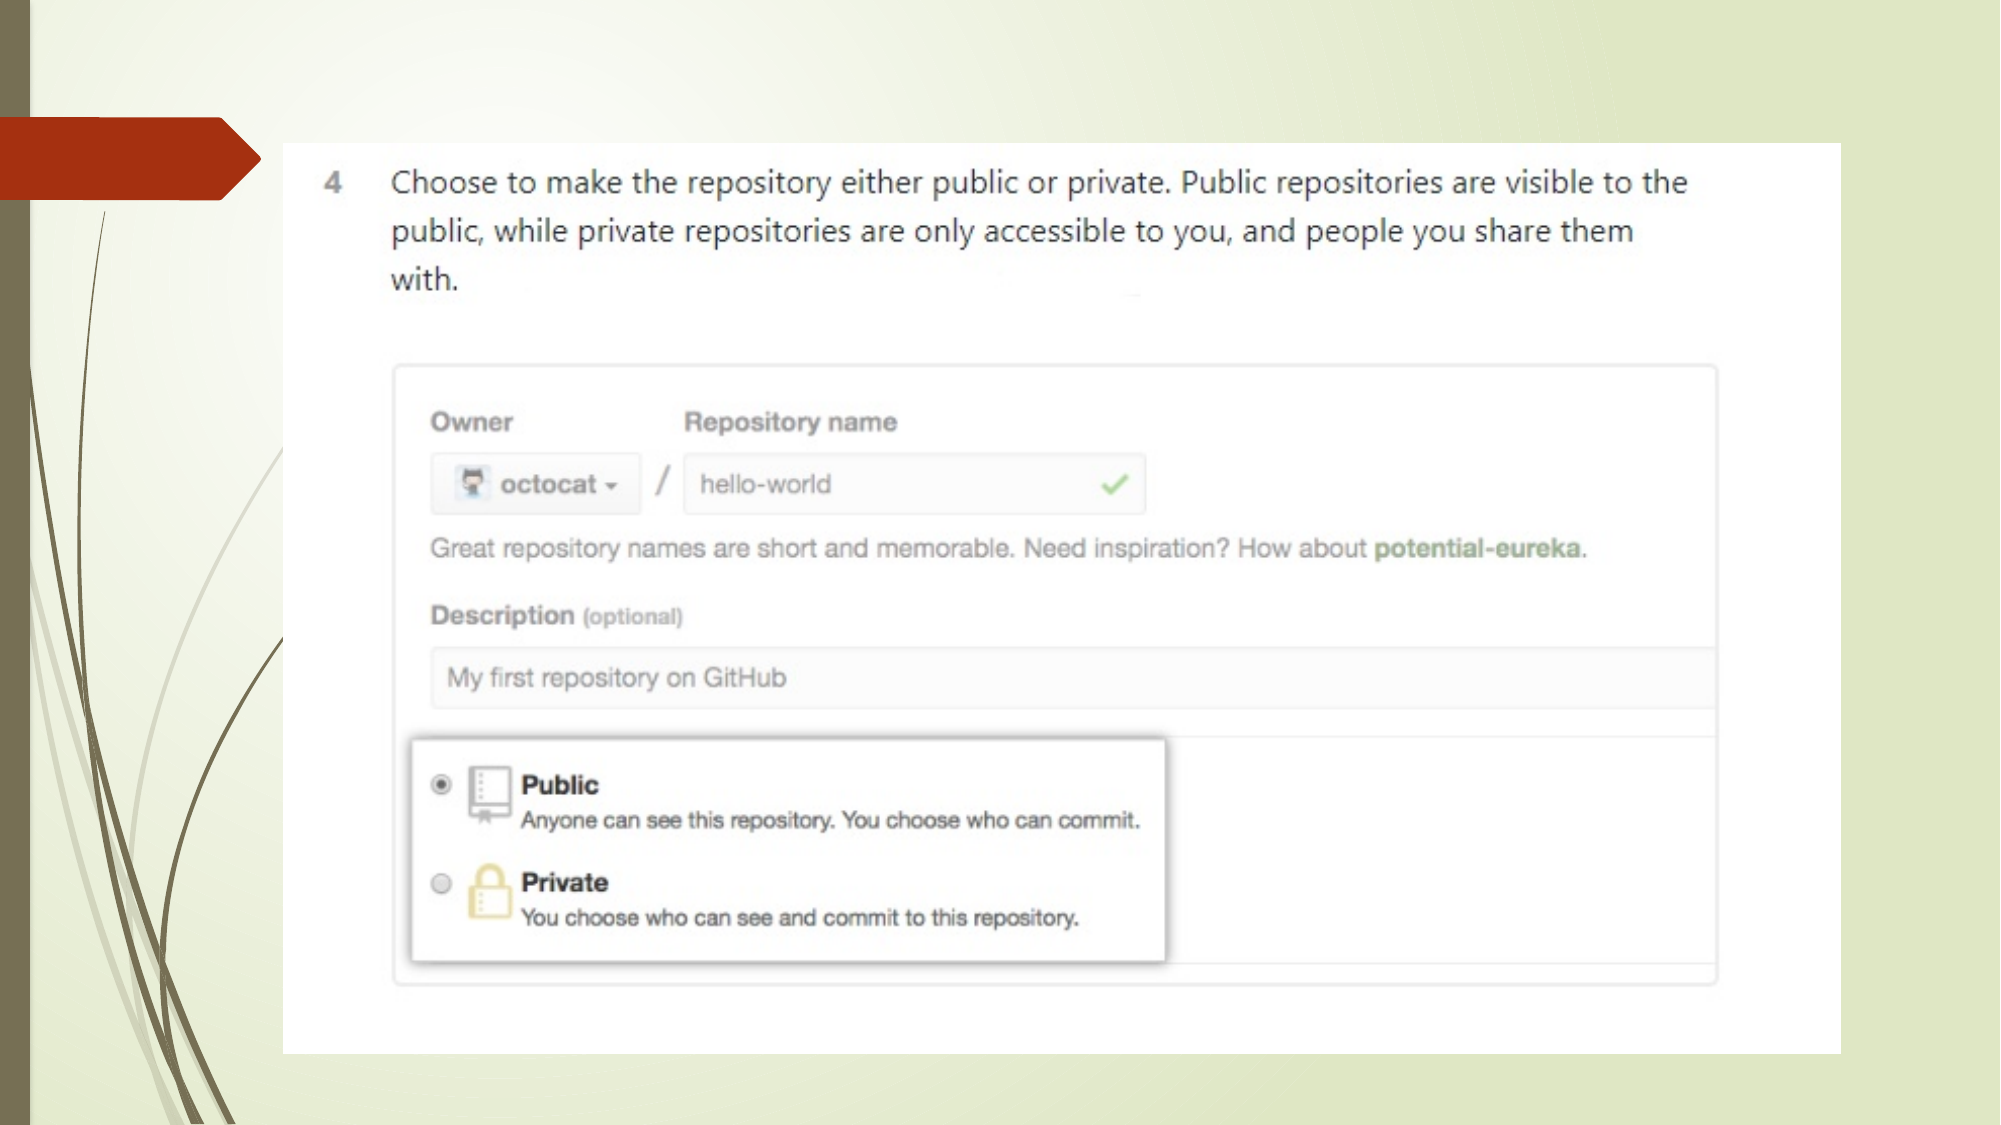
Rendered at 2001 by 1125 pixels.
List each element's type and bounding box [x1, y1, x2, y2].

picture [282, 143, 1841, 1054]
